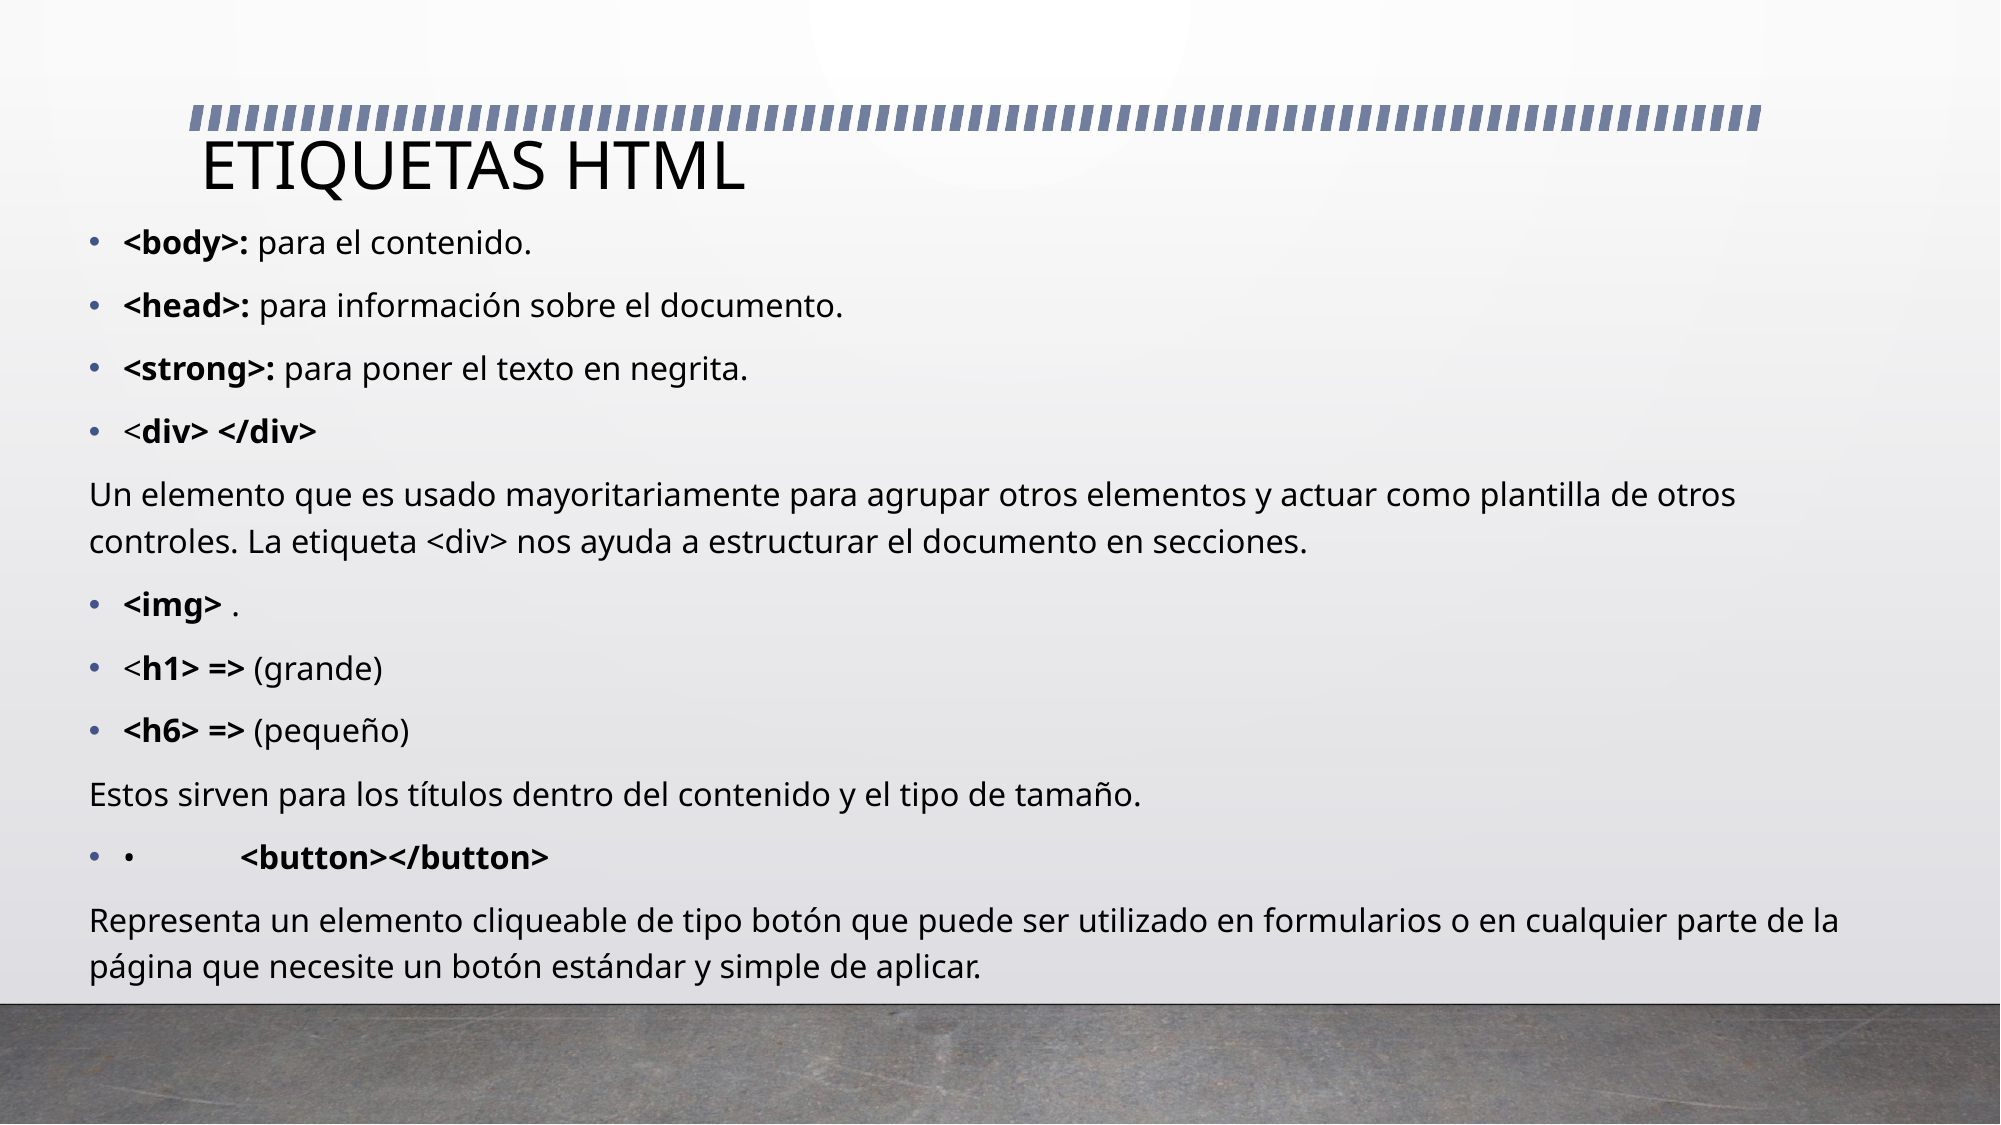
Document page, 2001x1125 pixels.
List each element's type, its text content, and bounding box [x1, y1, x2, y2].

picture [0, 1004, 2000, 1124]
list <body>: para el contenido. <head>: para información sobre el documento. <strong>: para poner el texto en negrita. <div> </div> Un elemento que es usado mayoritariamente para agrupar otros elementos y actuar como plantilla de otros controles. La etiqueta <div> nos ayuda a estructurar el documento en secciones. <img> . <h1> => (grande) <h6> => (pequeño) Estos sirven para los títulos dentro del contenido y el tipo de tamaño. • <button></button> Representa un elemento cliqueable de tipo botón que puede ser utilizado en formularios o en cualquier parte de la página que necesite un botón estándar y simple de aplicar. [73, 206, 1873, 1001]
title ETIQUETAS HTML [185, 124, 1761, 206]
